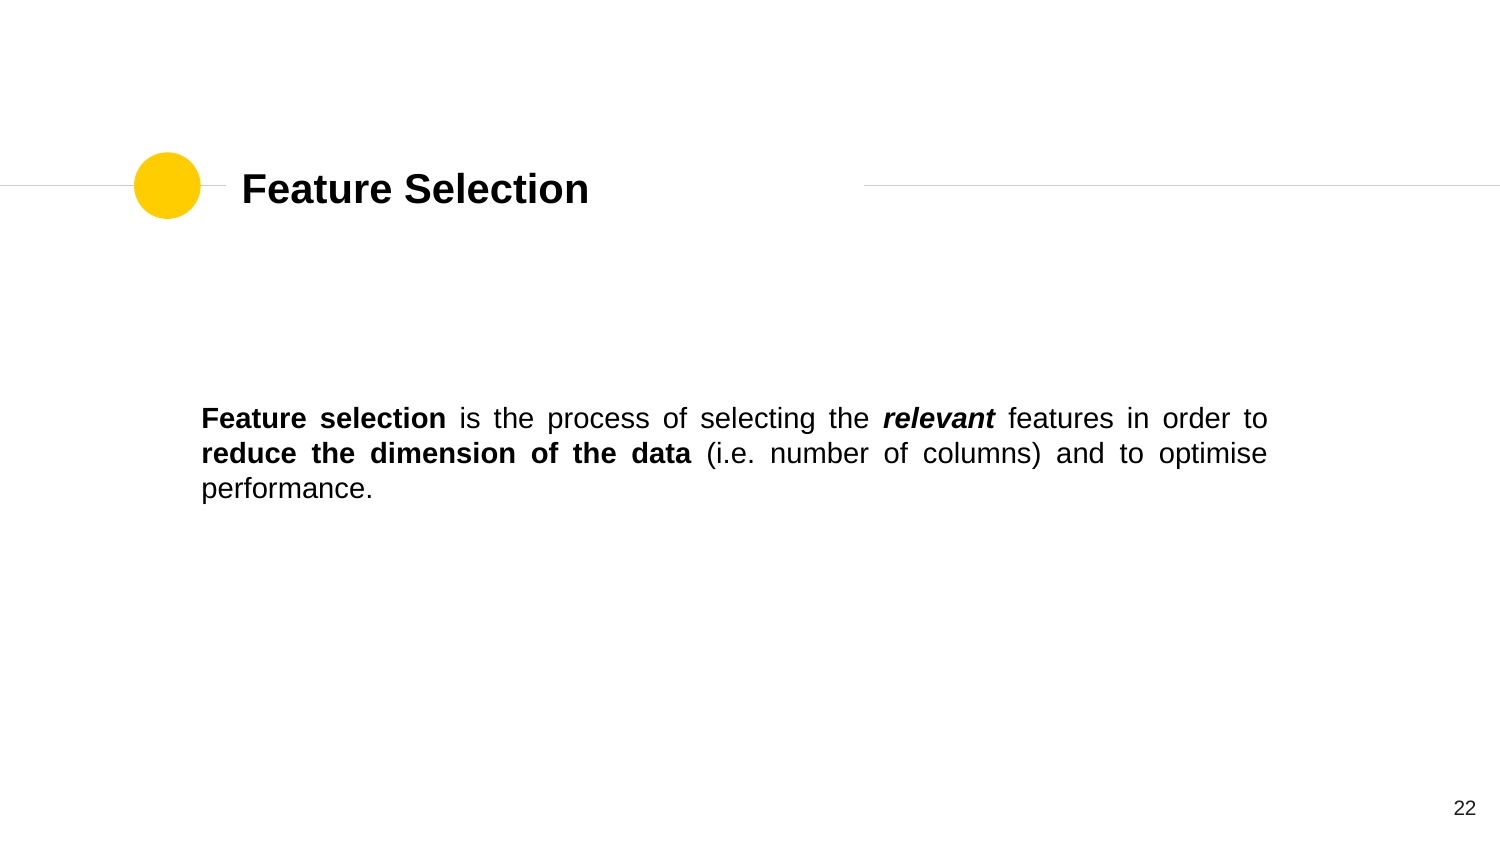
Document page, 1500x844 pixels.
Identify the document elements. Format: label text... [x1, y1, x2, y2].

title Feature Selection [226, 151, 863, 223]
slide_number ‹#› [1401, 779, 1492, 844]
text_box Feature selection is the process of selecting the relevant features in order to reduce the dimension of the data (i.e. number of columns) and to optimise performance. [186, 384, 1284, 504]
